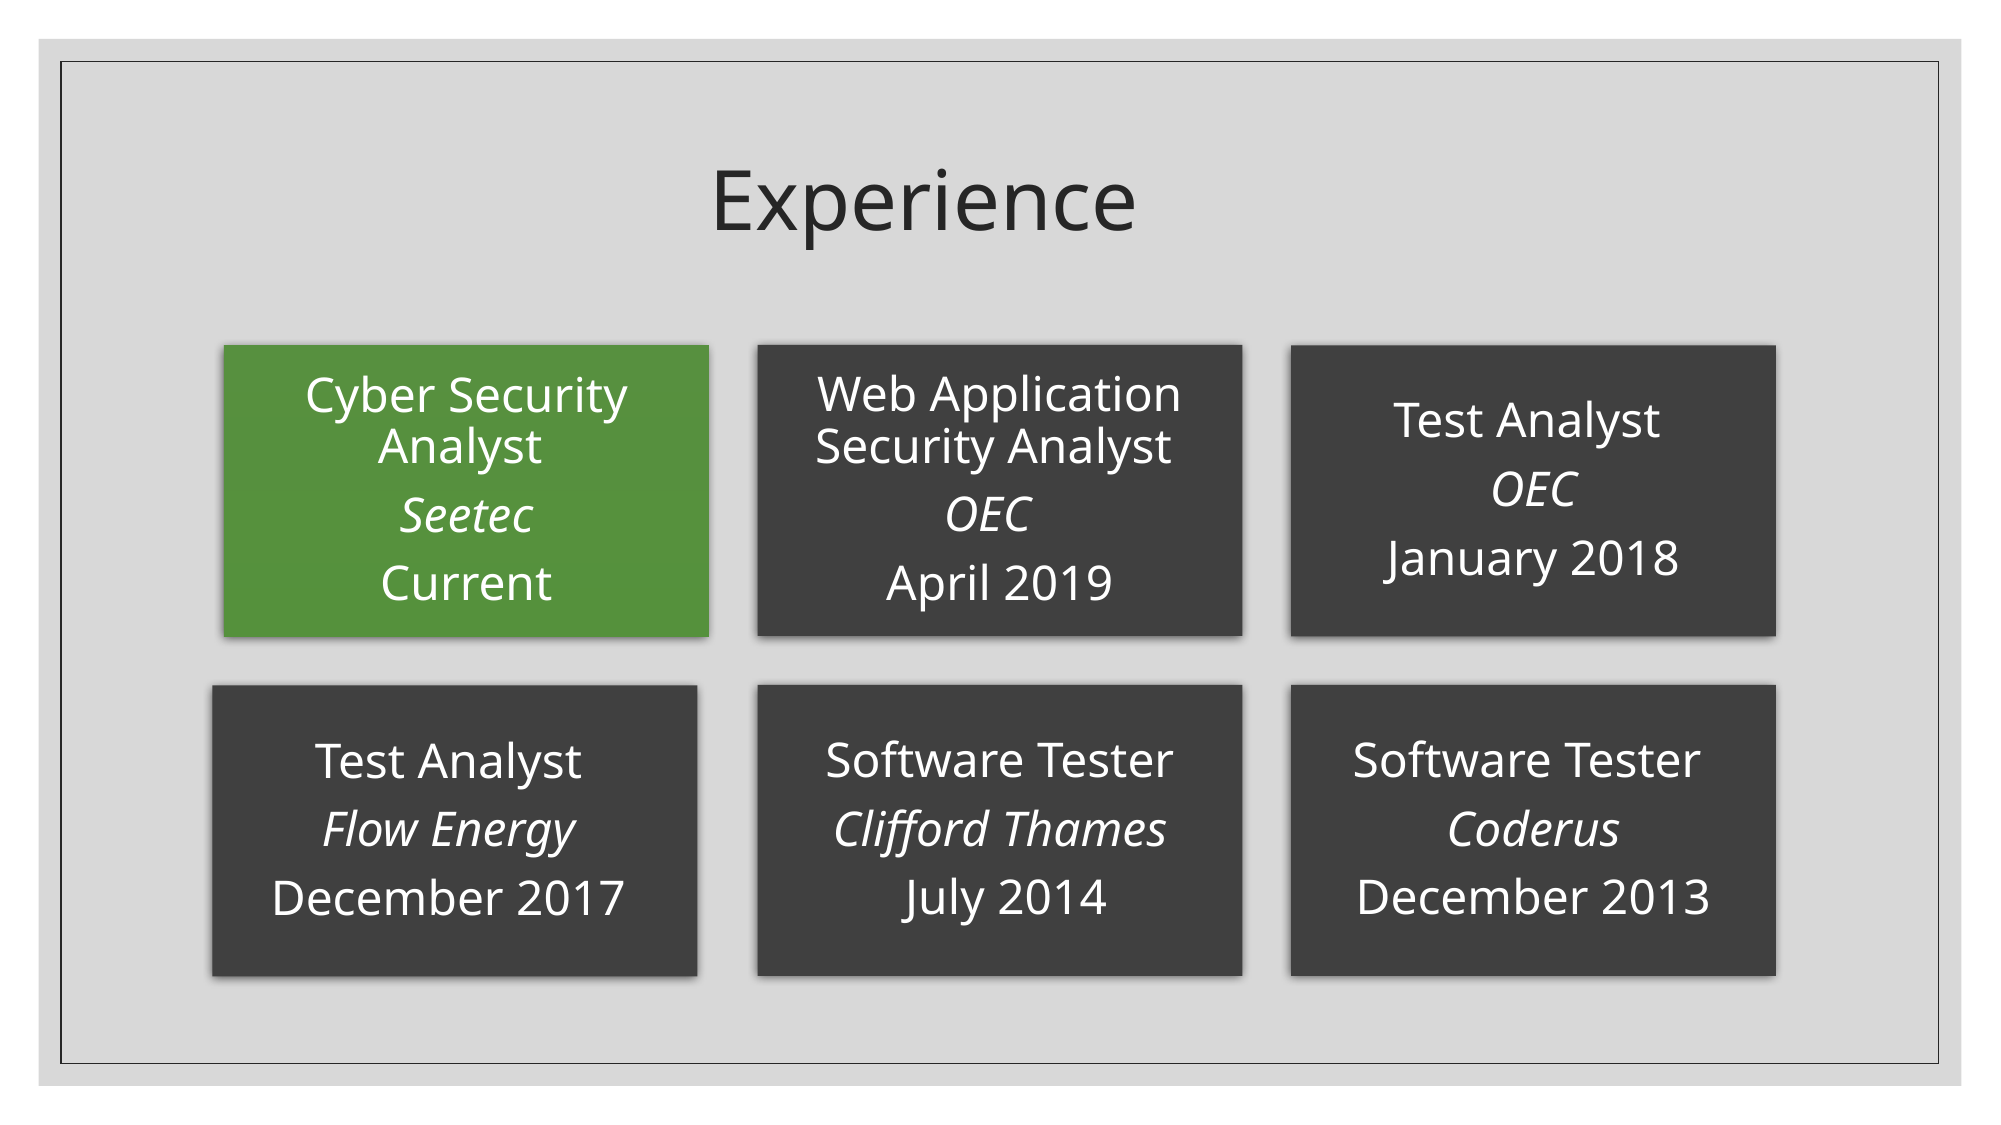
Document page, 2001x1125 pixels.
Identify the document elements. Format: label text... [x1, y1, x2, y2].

title Experience [694, 91, 2000, 316]
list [174, 344, 1825, 977]
